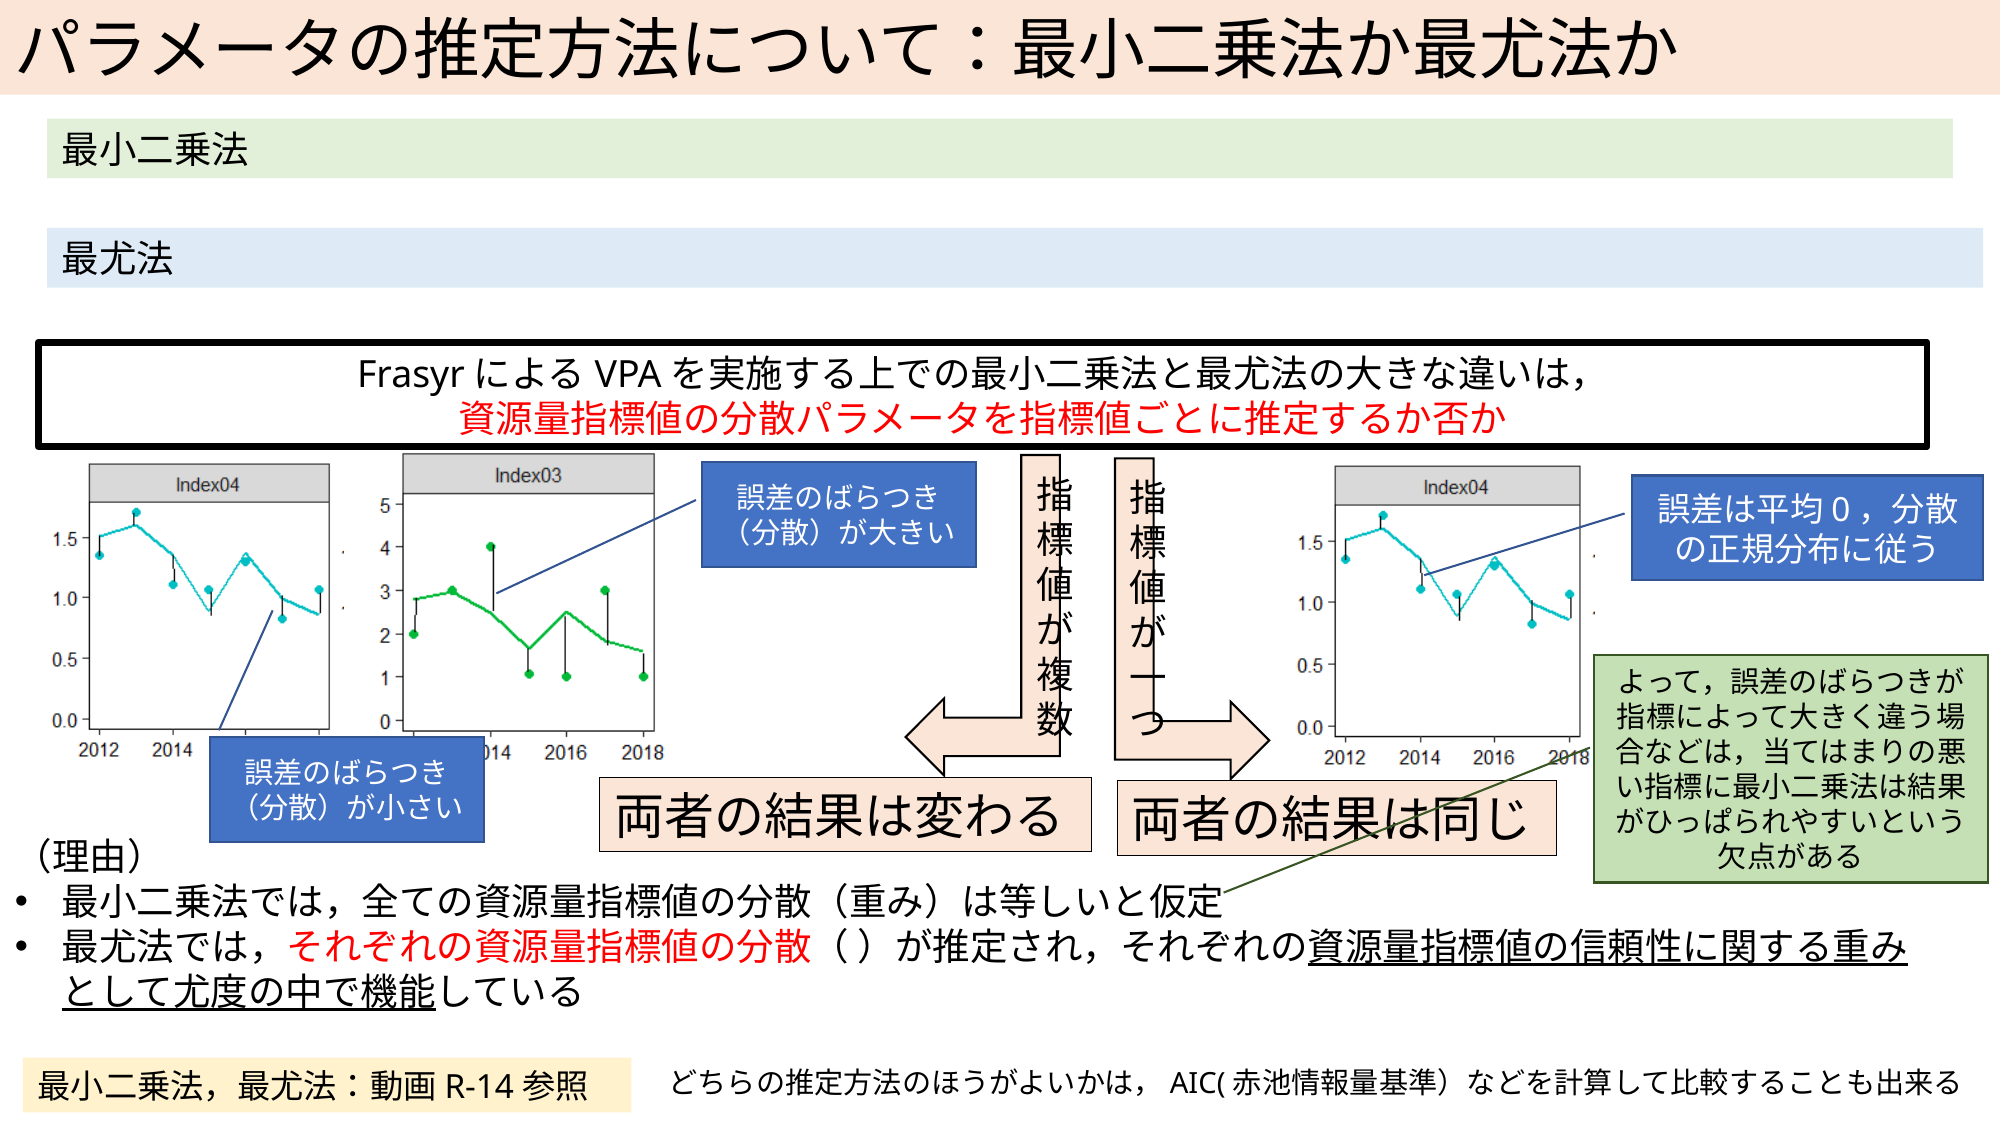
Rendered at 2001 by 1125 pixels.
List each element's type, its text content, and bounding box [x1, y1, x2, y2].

text_box 最小二乗法，最尤法：動画R-14参照 [22, 1057, 632, 1113]
picture [364, 448, 667, 769]
text_box どちらの推定方法のほうがよいかは，AIC(赤池情報量基準）などを計算して比較することも出来る [653, 1056, 1988, 1107]
text_box 誤差のばらつき （分散）が大きい [701, 461, 977, 568]
text_box 指標値が一つ [1113, 457, 1271, 780]
text_box 誤差のばらつき （分散）が小さい [209, 736, 485, 843]
text_box 指標値が複数 [904, 453, 1061, 779]
text_box パラメータの推定方法について：最小二乗法か最尤法か [0, 0, 2000, 95]
text_box 両者の結果は同じ [1367, 780, 1557, 856]
text_box よって，誤差のばらつきが指標によって大きく違う場合などは，当てはまりの悪い指標に最小二乗法は結果がひっぱられやすいという欠点がある [1358, 771, 1534, 838]
text_box よって，誤差のばらつきが指標によって大きく違う場合などは，当てはまりの悪い指標に最小二乗法は結果がひっぱられやすいという欠点がある [1223, 869, 1279, 894]
text_box 両者の結果は同じ [1117, 780, 1502, 856]
picture [1292, 458, 1595, 771]
text_box FrasyrによるVPAを実施する上での最小二乗法と最尤法の大きな違いは， 資源量指標値の分散パラメータを指標値ごとに推定するか否か [38, 342, 1928, 447]
picture [47, 456, 344, 763]
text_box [1279, 838, 1399, 920]
text_box 両者の結果は変わる [599, 777, 1092, 852]
text_box よって，誤差のばらつきが指標によって大きく違う場合などは，当てはまりの悪い指標に最小二乗法は結果がひっぱられやすいという欠点がある [1593, 654, 1989, 884]
text_box 誤差のばらつき （分散）が大きい [667, 499, 697, 515]
